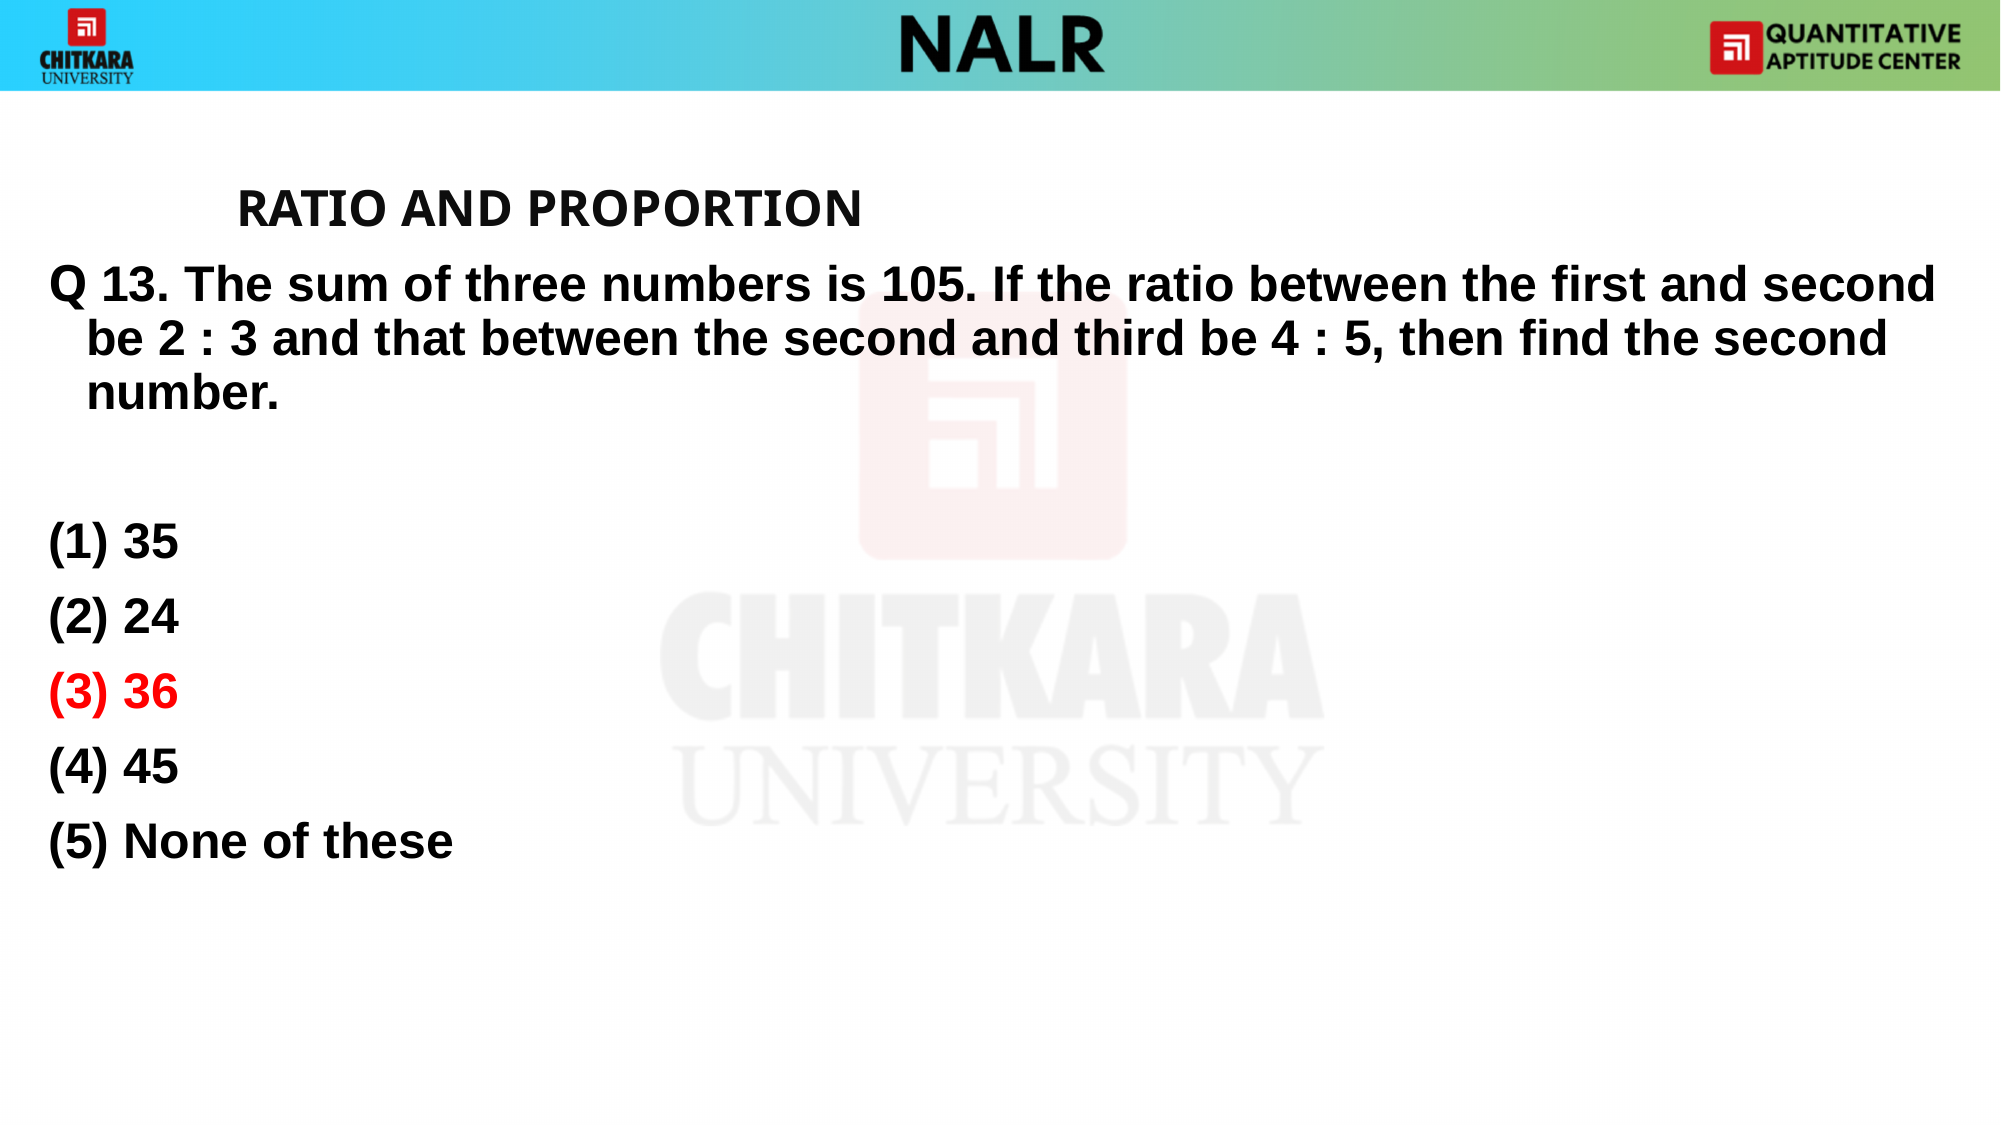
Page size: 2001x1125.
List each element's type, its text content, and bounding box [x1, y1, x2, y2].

picture [0, 0, 2001, 1125]
title [41, 31, 1959, 142]
list RATIO AND PROPORTION Q 13. The sum of three numbers is 105. If the ratio between the first and second be 2 : 3 and that between the second and third be 4 : 5, then find the second number. 35 (2) 24 (3) 36 (4) 45 (5) None of these [33, 175, 1959, 1053]
